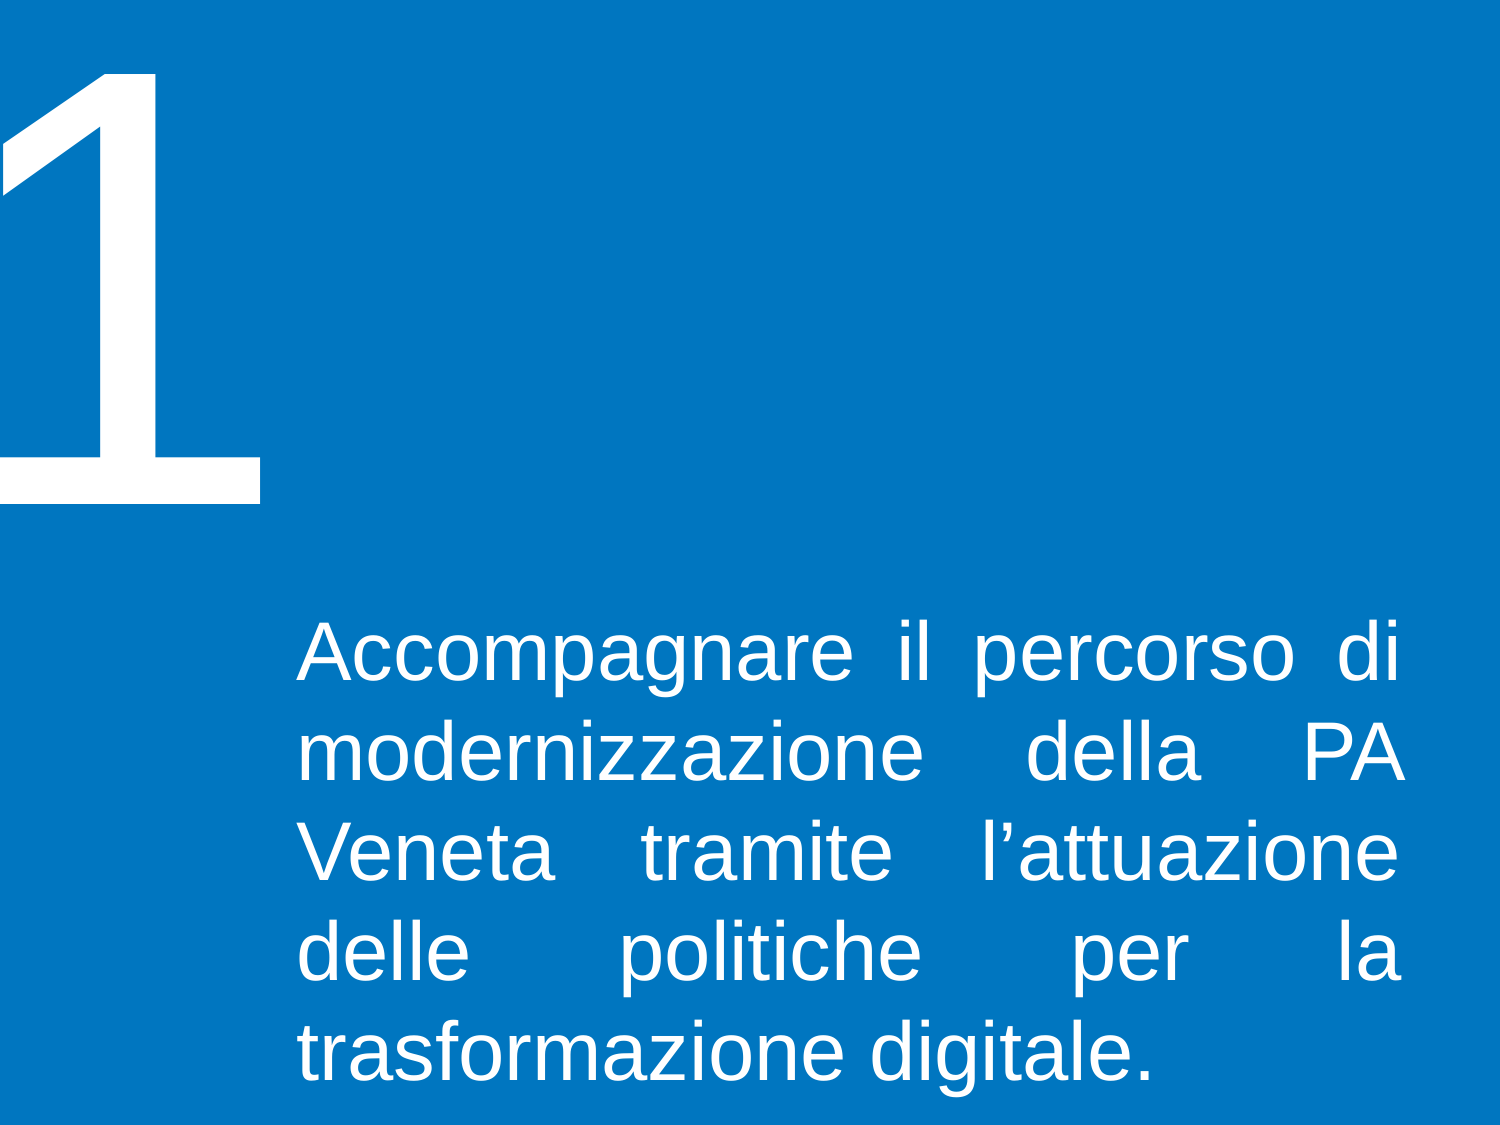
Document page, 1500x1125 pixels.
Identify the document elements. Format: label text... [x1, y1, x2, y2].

text_box Accompagnare il percorso di modernizzazione della PA Veneta tramite l’attuazione delle politiche per la trasformazione digitale. [281, 582, 1418, 896]
